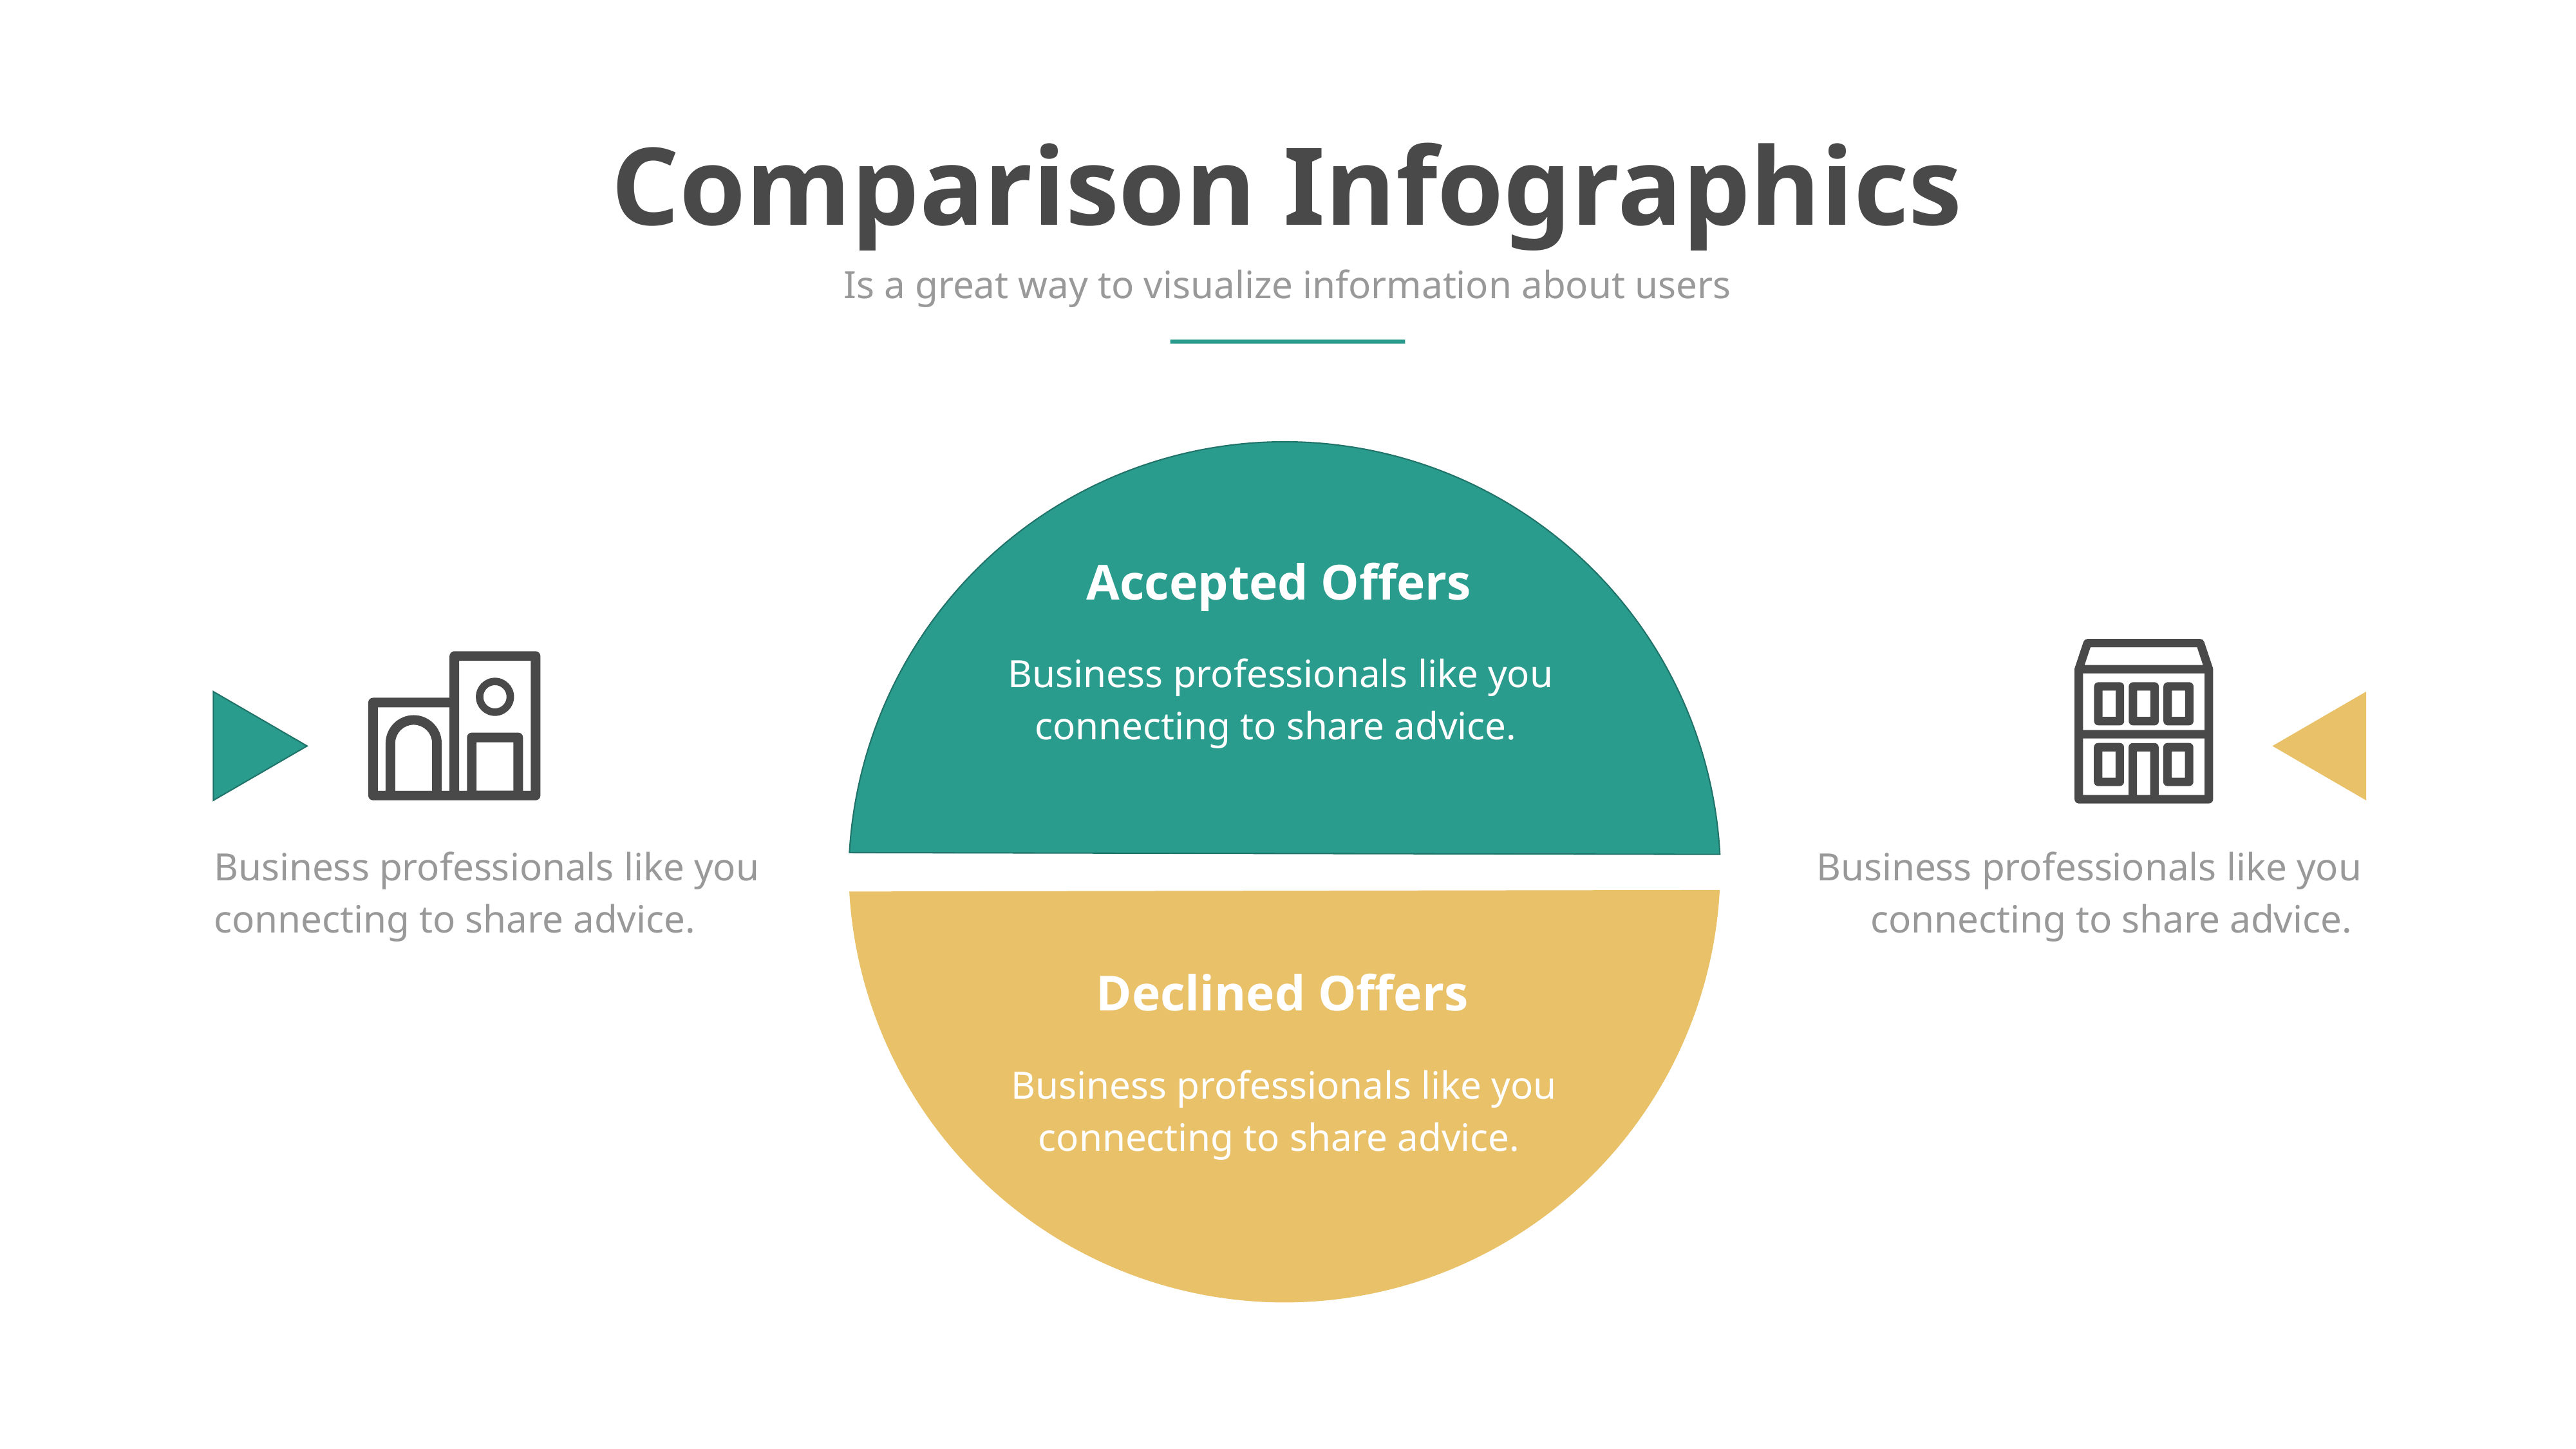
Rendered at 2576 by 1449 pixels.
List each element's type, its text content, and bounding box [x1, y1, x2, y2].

text_box Comparison Infographics [601, 113, 1973, 252]
text_box Business professionals like you connecting to share advice. [204, 831, 785, 945]
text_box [368, 650, 541, 800]
text_box [212, 690, 309, 802]
text_box Business professionals like you connecting to share advice. [1791, 831, 2371, 945]
text_box Is a great way to visualize information about users [825, 256, 1749, 311]
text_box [2074, 638, 2214, 804]
text_box [1170, 339, 1406, 345]
text_box [2271, 690, 2367, 802]
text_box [849, 430, 1721, 1314]
